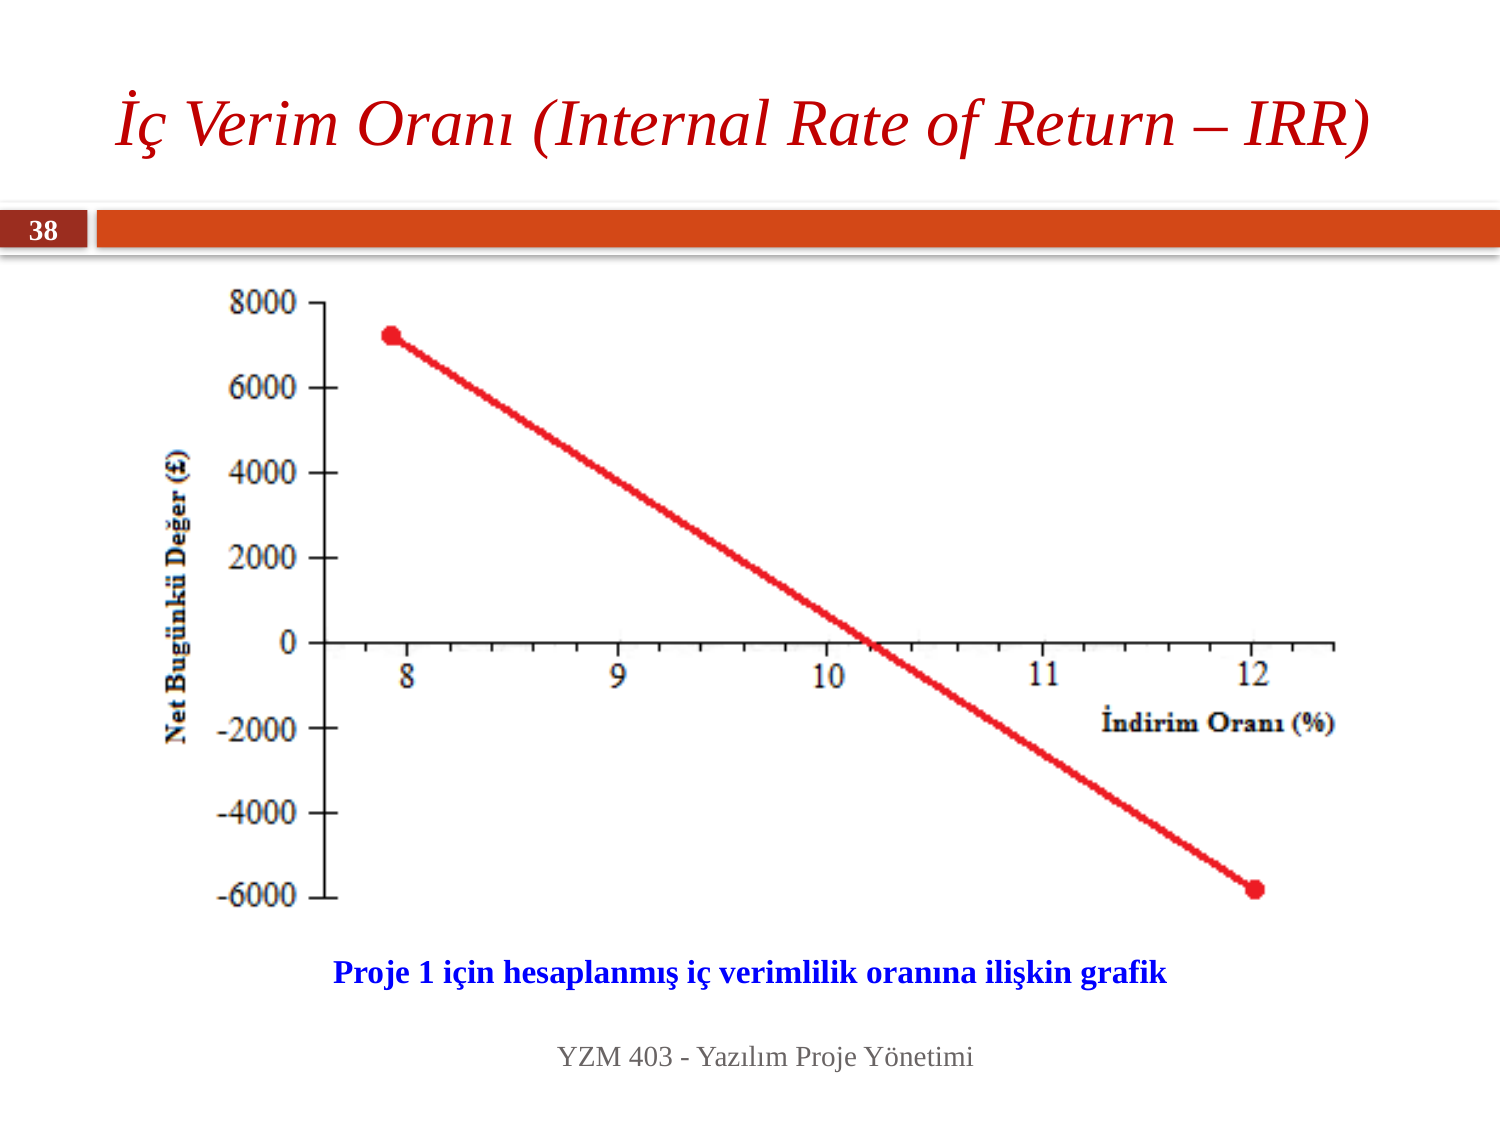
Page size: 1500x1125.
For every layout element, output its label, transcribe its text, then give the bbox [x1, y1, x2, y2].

picture [158, 278, 1344, 918]
title İç Verim Oranı (Internal Rate of Return – IRR) [100, 37, 1438, 200]
footer YZM 403 - Yazılım Proje Yönetimi [99, 1024, 990, 1085]
slide_number 38 [0, 208, 88, 249]
list Proje 1 için hesaplanmış iç verimlilik oranına ilişkin grafik [98, 943, 1404, 1023]
